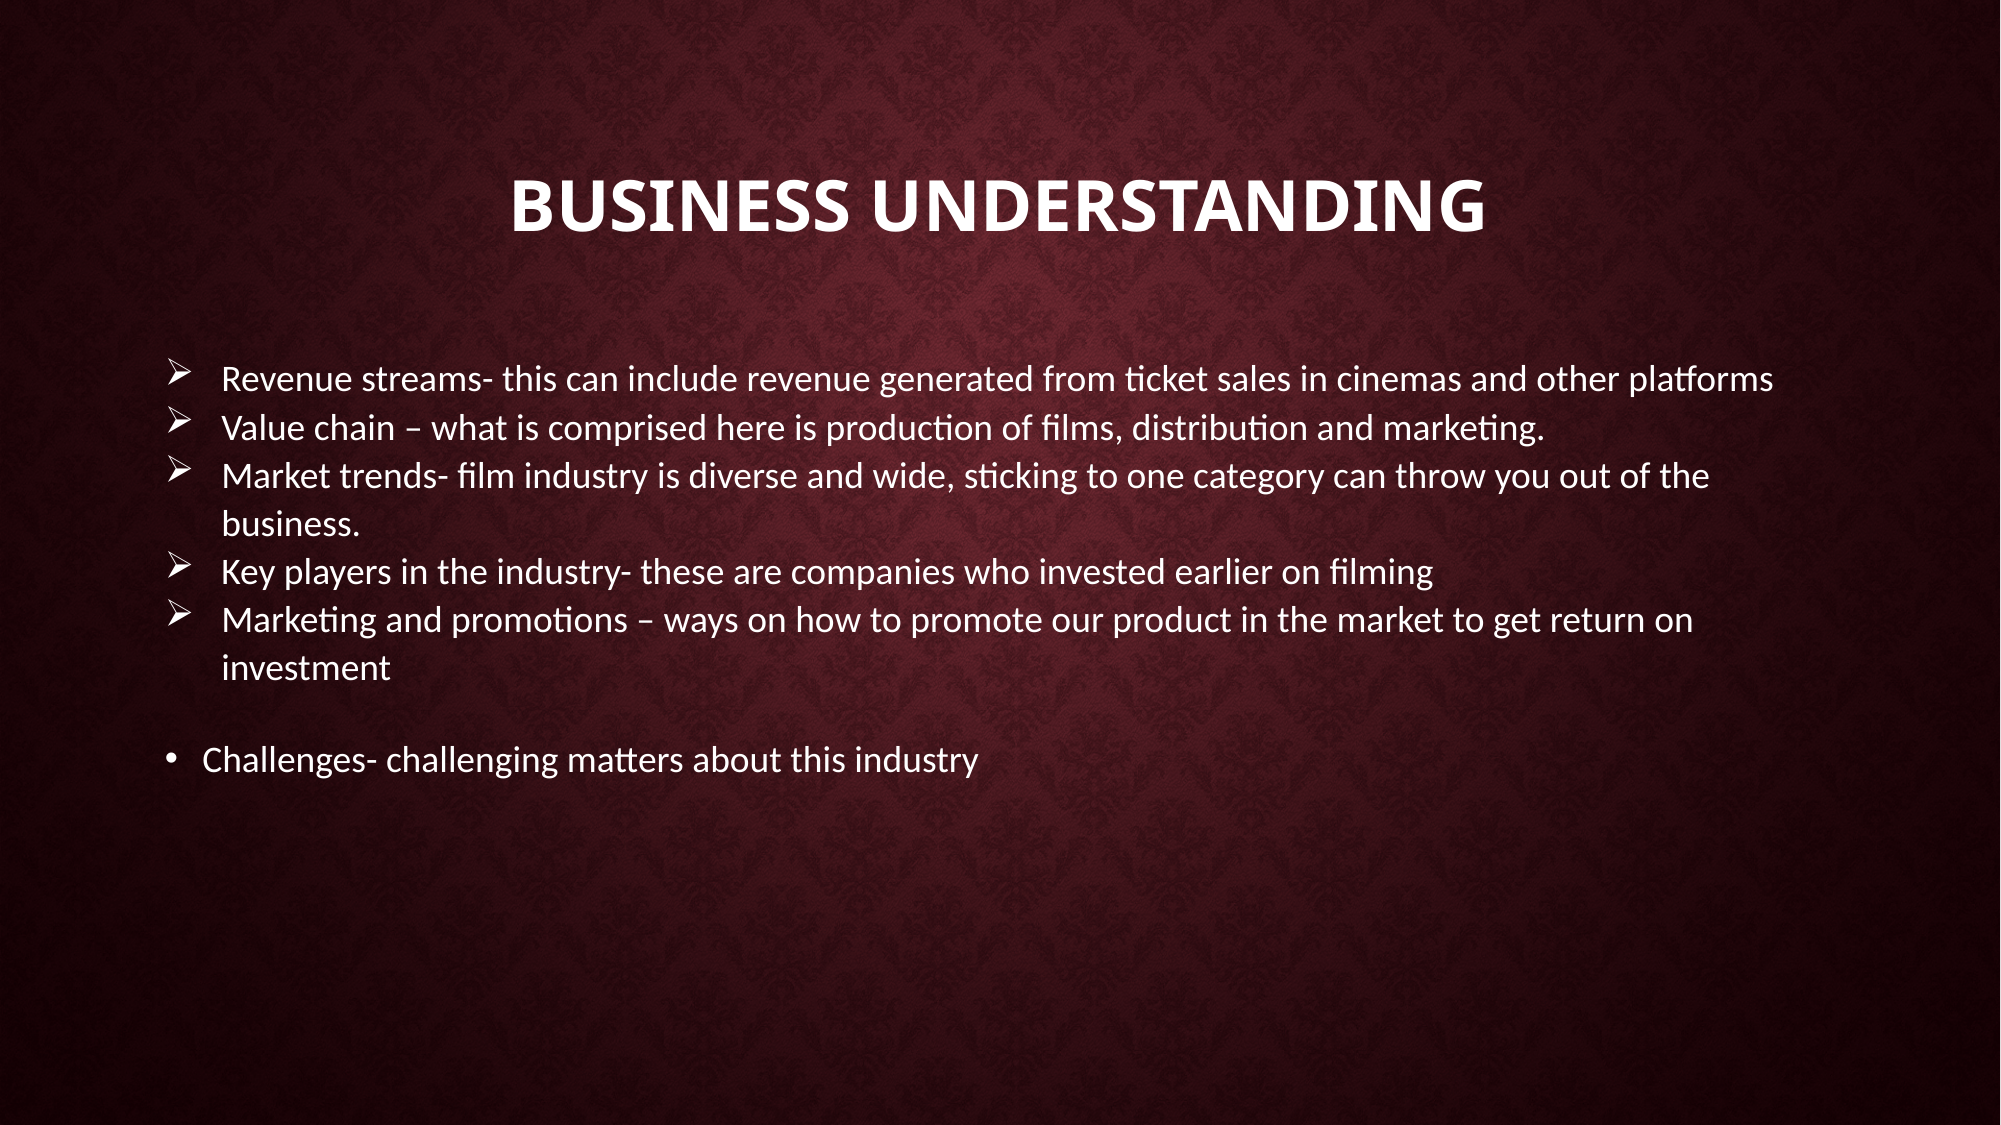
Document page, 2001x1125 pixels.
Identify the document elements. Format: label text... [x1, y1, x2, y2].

title Business understanding [149, 99, 1849, 318]
list Revenue streams- this can include revenue generated from ticket sales in cinemas and other platforms Value chain – what is comprised here is production of films, distribution and marketing. Market trends- film industry is diverse and wide, sticking to one category can throw you out of the business. Key players in the industry- these are companies who invested earlier on filming Marketing and promotions – ways on how to promote our product in the market to get return on investment Challenges- challenging matters about this industry [149, 343, 1849, 950]
